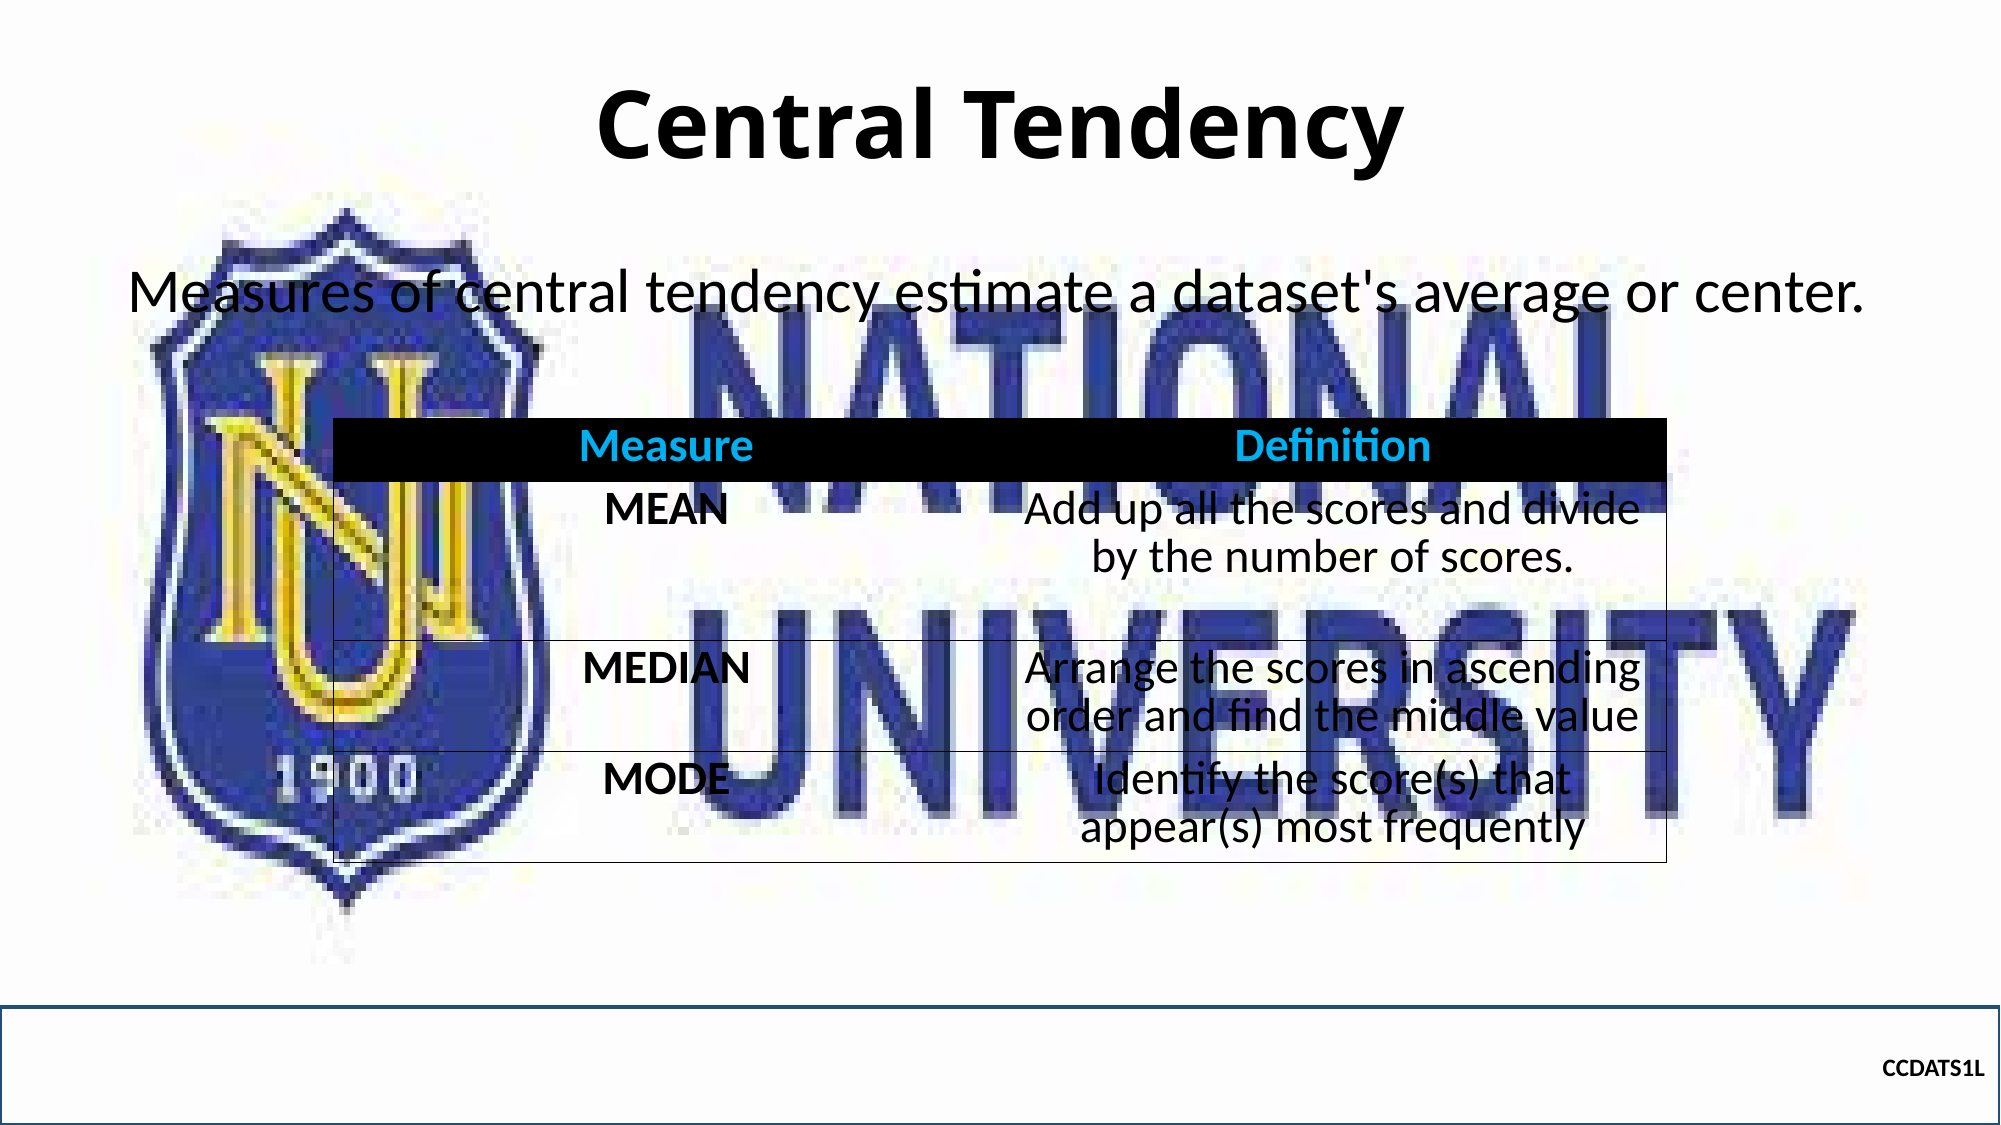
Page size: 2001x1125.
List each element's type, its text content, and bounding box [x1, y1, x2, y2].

table_cell Identify the score(s) that appear(s) most frequently [1000, 752, 1666, 862]
table_cell MEAN [334, 482, 1000, 640]
text_box Measures of central tendency estimate a dataset's average or center. [112, 242, 1888, 333]
table_header Definition [1000, 419, 1666, 481]
table_cell MODE [334, 752, 1000, 862]
table_cell Add up all the scores and divide by the number of scores. [1000, 482, 1666, 640]
table_cell MEDIAN [334, 641, 1000, 751]
table_header Measure [334, 419, 1000, 481]
footer CCDATS1L [0, 1007, 2000, 1125]
table_cell Arrange the scores in ascending order and find the middle value [1000, 641, 1666, 751]
title Central Tendency [185, 68, 1815, 187]
text_box [249, 333, 1750, 953]
picture [0, 0, 2000, 1007]
